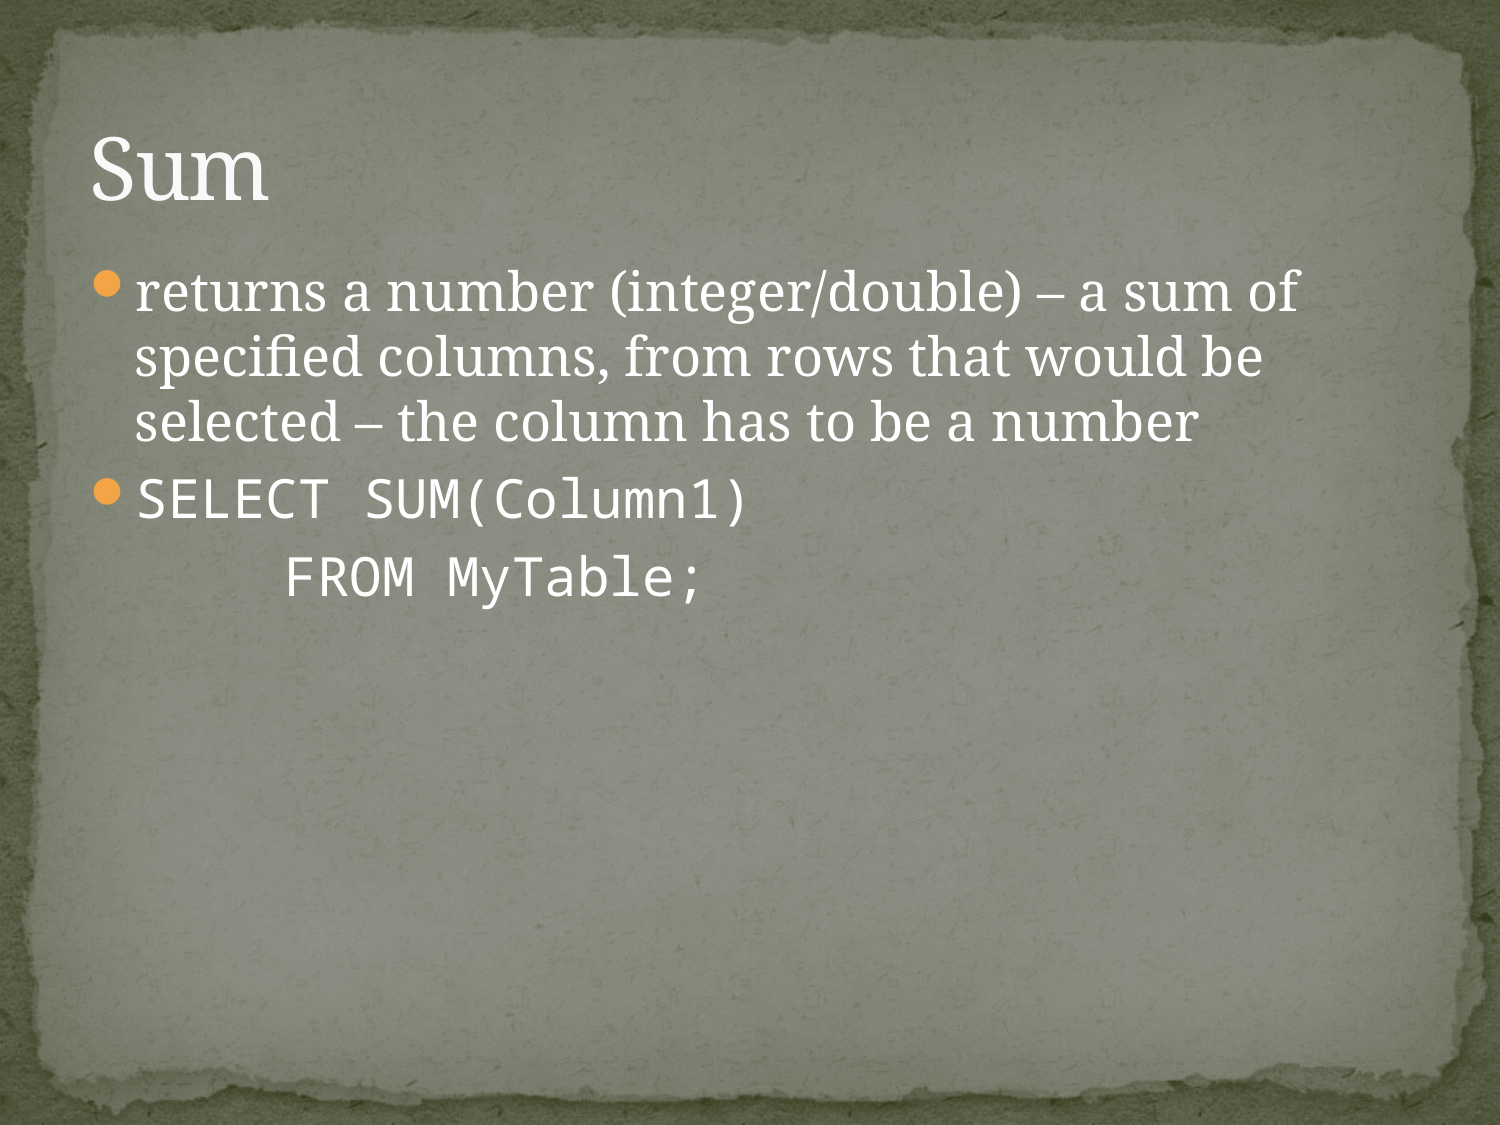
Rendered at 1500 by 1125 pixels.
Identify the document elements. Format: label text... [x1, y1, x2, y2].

list returns a number (integer/double) – a sum of specified columns, from rows that would be selected – the column has to be a number SELECT SUM(Column1) FROM MyTable; [75, 249, 1425, 1000]
title Sum [74, 24, 1425, 225]
